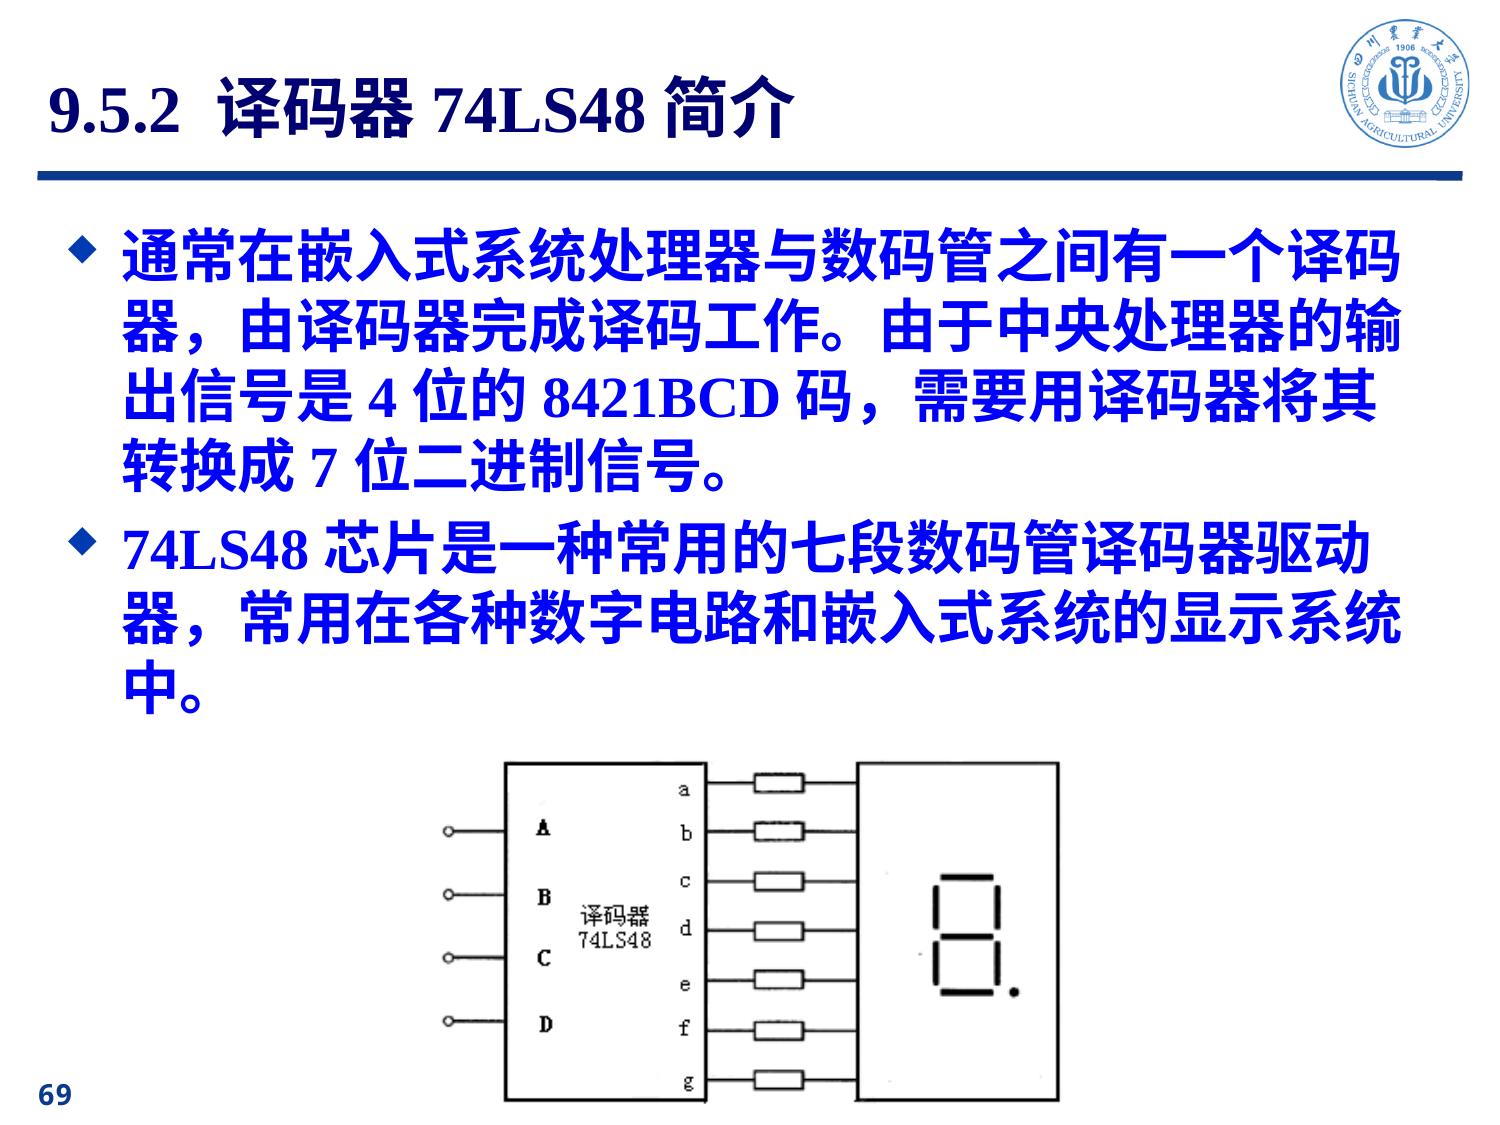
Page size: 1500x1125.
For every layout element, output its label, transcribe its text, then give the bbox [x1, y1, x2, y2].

list 通常在嵌入式系统处理器与数码管之间有一个译码器，由译码器完成译码工作。由于中央处理器的输出信号是4位的8421BCD码，需要用译码器将其转换成7位二进制信号。 74LS48芯片是一种常用的七段数码管译码器驱动器，常用在各种数字电路和嵌入式系统的显示系统中。 [49, 211, 1433, 741]
text_box 9.5.2 译码器74LS48简介 [33, 53, 1384, 159]
picture [431, 739, 1069, 1114]
